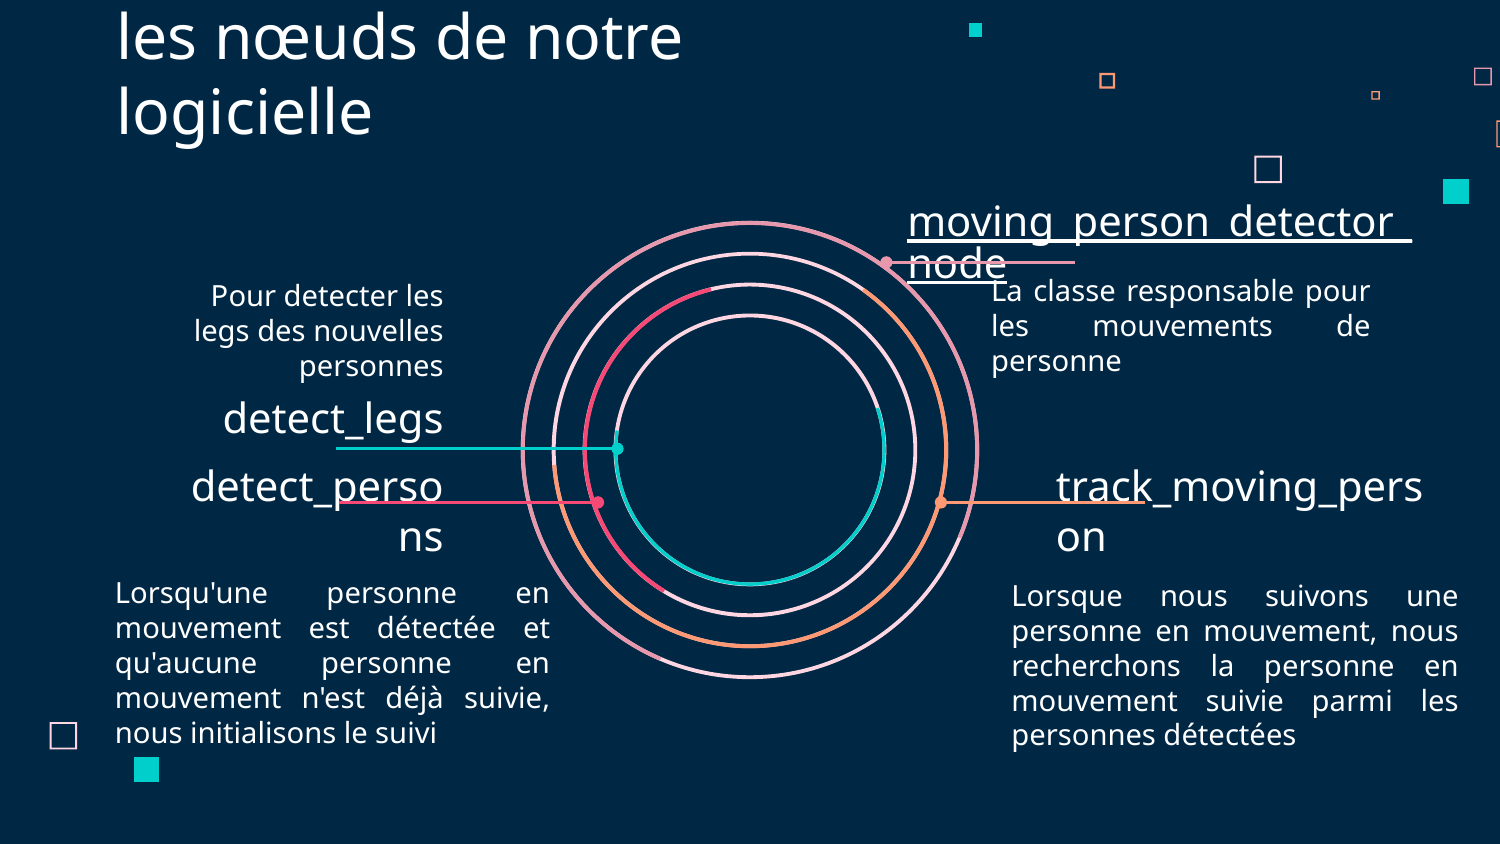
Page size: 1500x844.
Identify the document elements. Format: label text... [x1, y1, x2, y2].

text_box [520, 220, 980, 501]
text_box [614, 313, 880, 434]
text_box [957, 510, 972, 539]
title les nœuds de notre logicielle [101, 67, 878, 163]
title moving_person_detector_node [892, 179, 1430, 286]
text_box [614, 407, 886, 586]
title detect_legs [150, 398, 459, 469]
subtitle Lorsque nous suivons une personne en mouvement, nous recherchons la personne en mouvement suivie parmi les personnes détectées [996, 561, 1474, 668]
text_box [552, 464, 563, 501]
text_box [551, 458, 557, 465]
text_box [861, 288, 949, 496]
subtitle Pour detecter les legs des nouvelles personnes [144, 291, 459, 398]
text_box [663, 282, 918, 618]
text_box [660, 538, 962, 680]
text_box [583, 458, 594, 501]
text_box [594, 509, 666, 593]
title track_moving_person [1040, 482, 1440, 561]
text_box [560, 506, 940, 649]
text_box [528, 510, 662, 661]
subtitle Lorsqu'une personne en mouvement est détectée et qu'aucune personne en mouvement n'est déjà suivie, nous initialisons le suivi [100, 559, 566, 666]
title detect_persons [150, 469, 459, 559]
subtitle La classe responsable pour les mouvements de personne [976, 286, 1386, 392]
text_box [582, 287, 712, 447]
text_box [551, 251, 865, 447]
